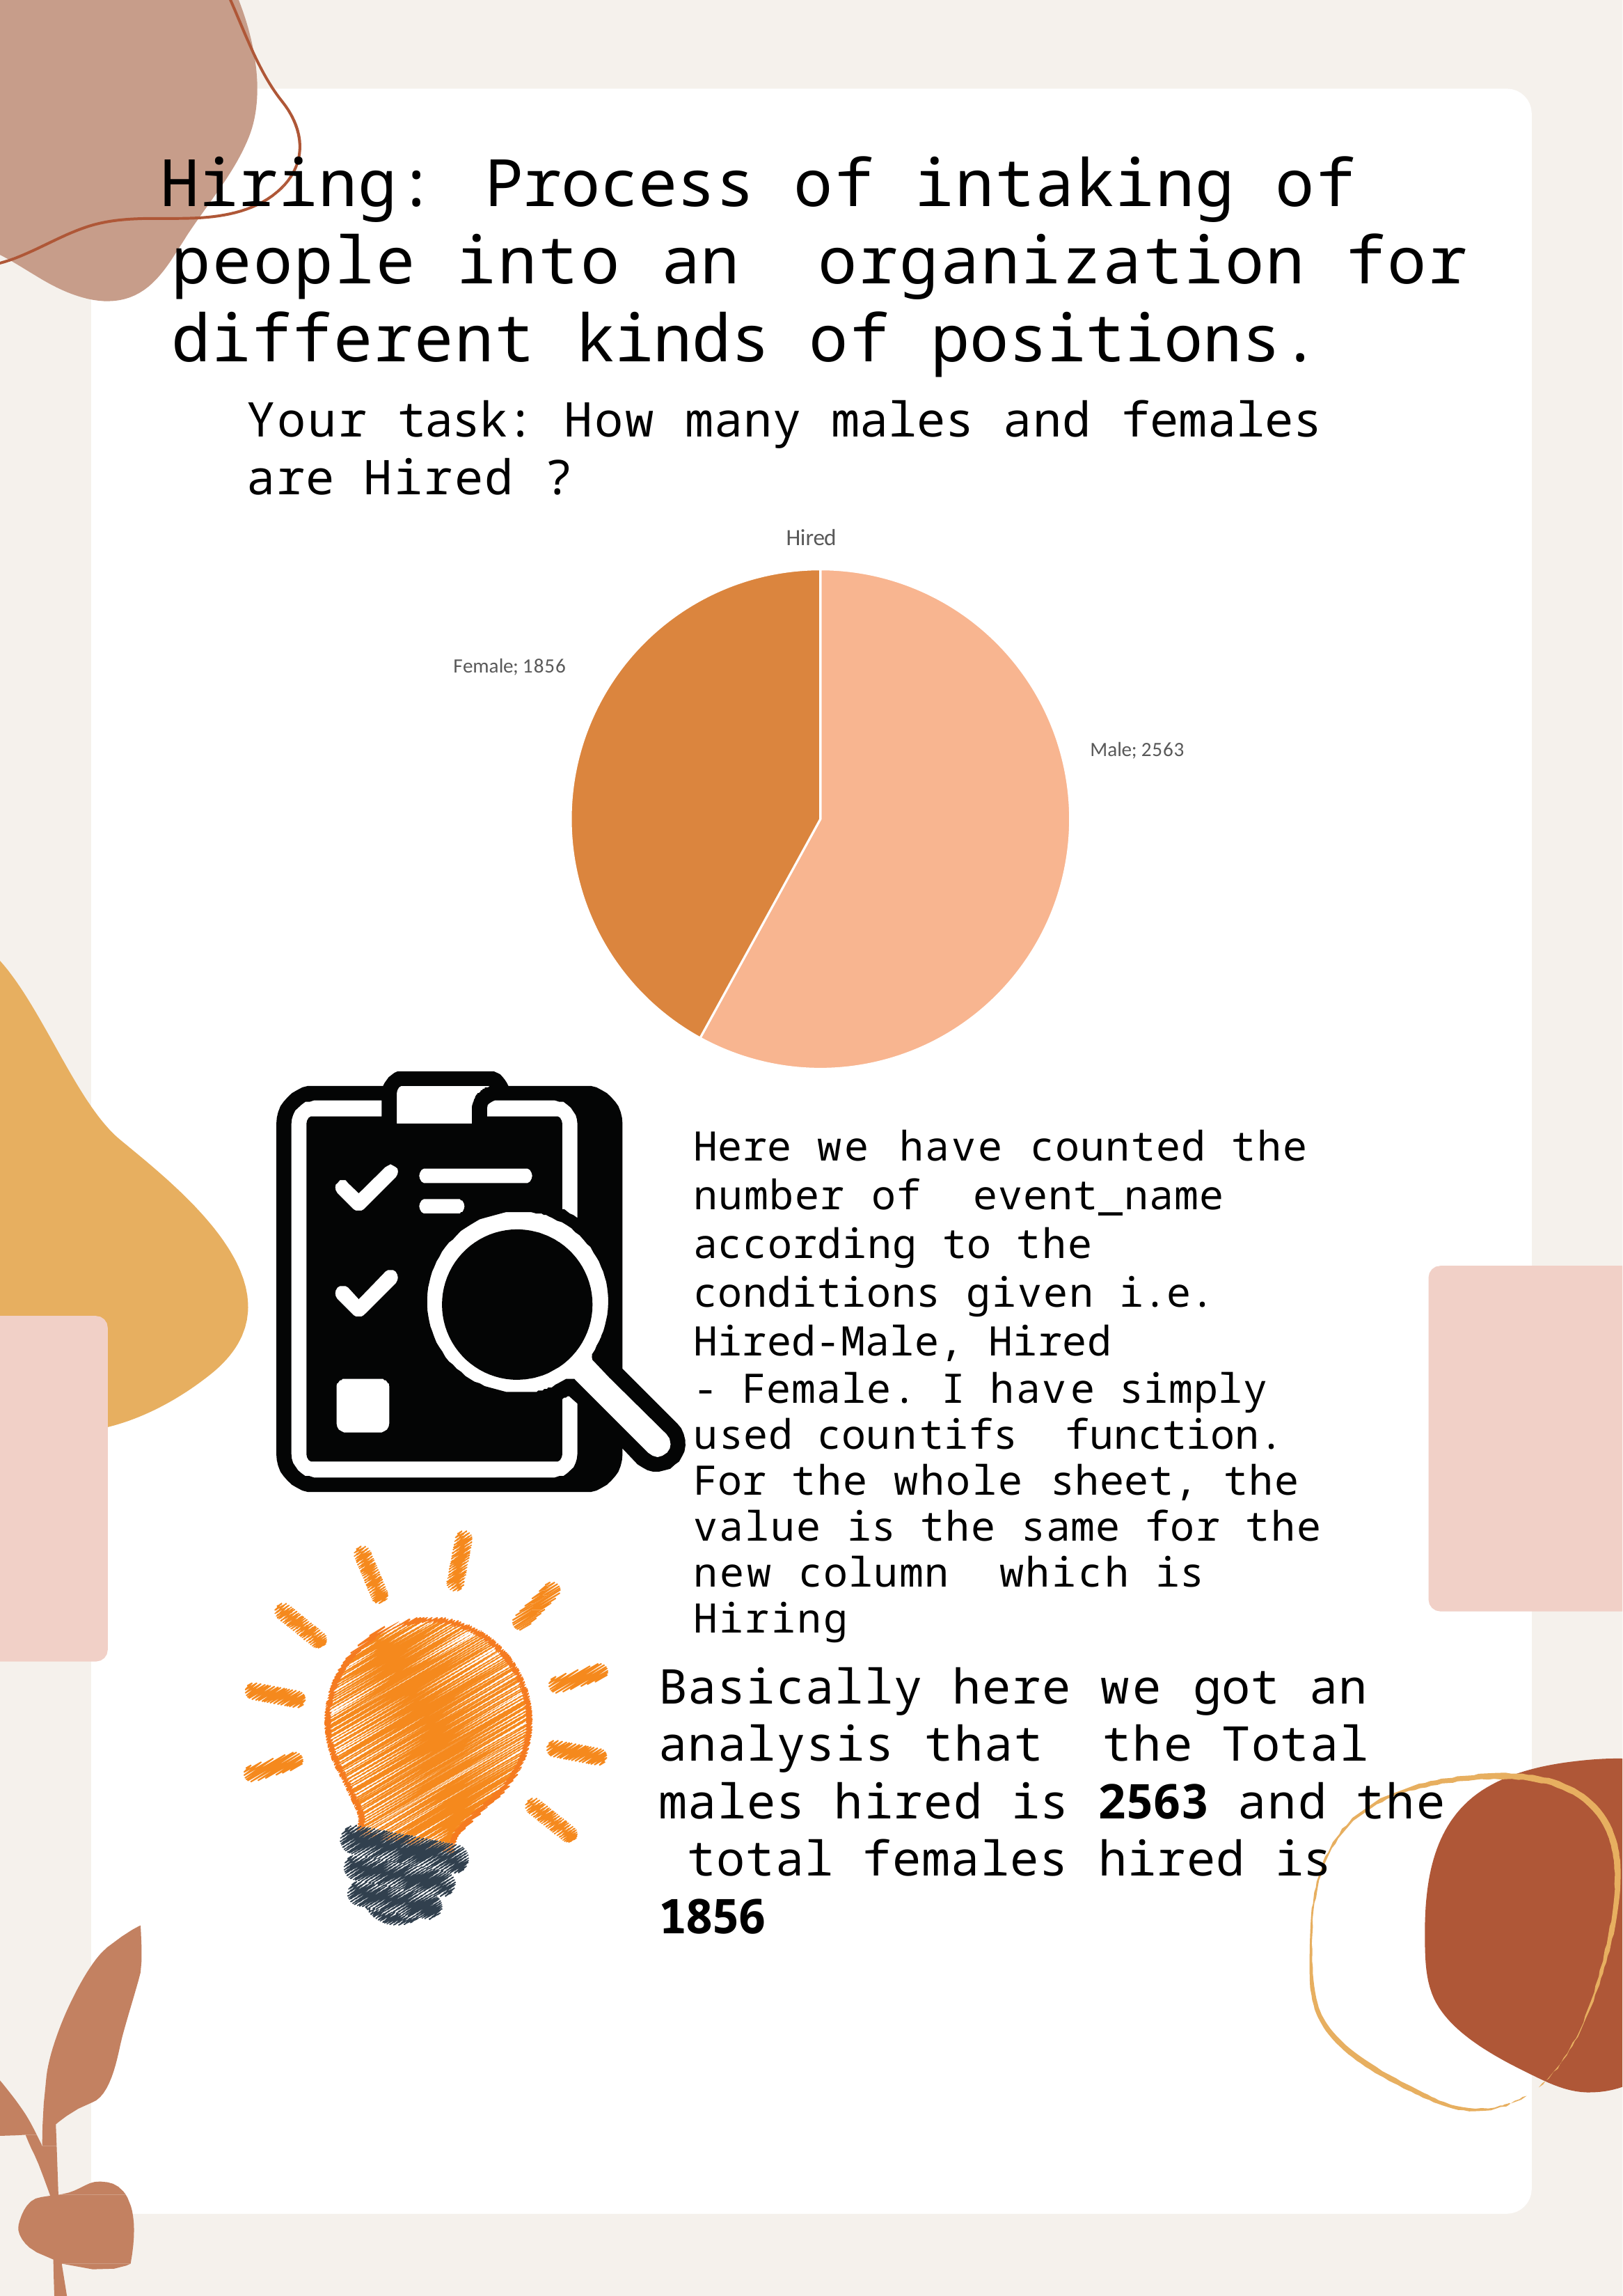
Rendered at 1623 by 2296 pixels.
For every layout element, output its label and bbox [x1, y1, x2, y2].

chart [395, 503, 1228, 1081]
text_box [0, 0, 1623, 2296]
